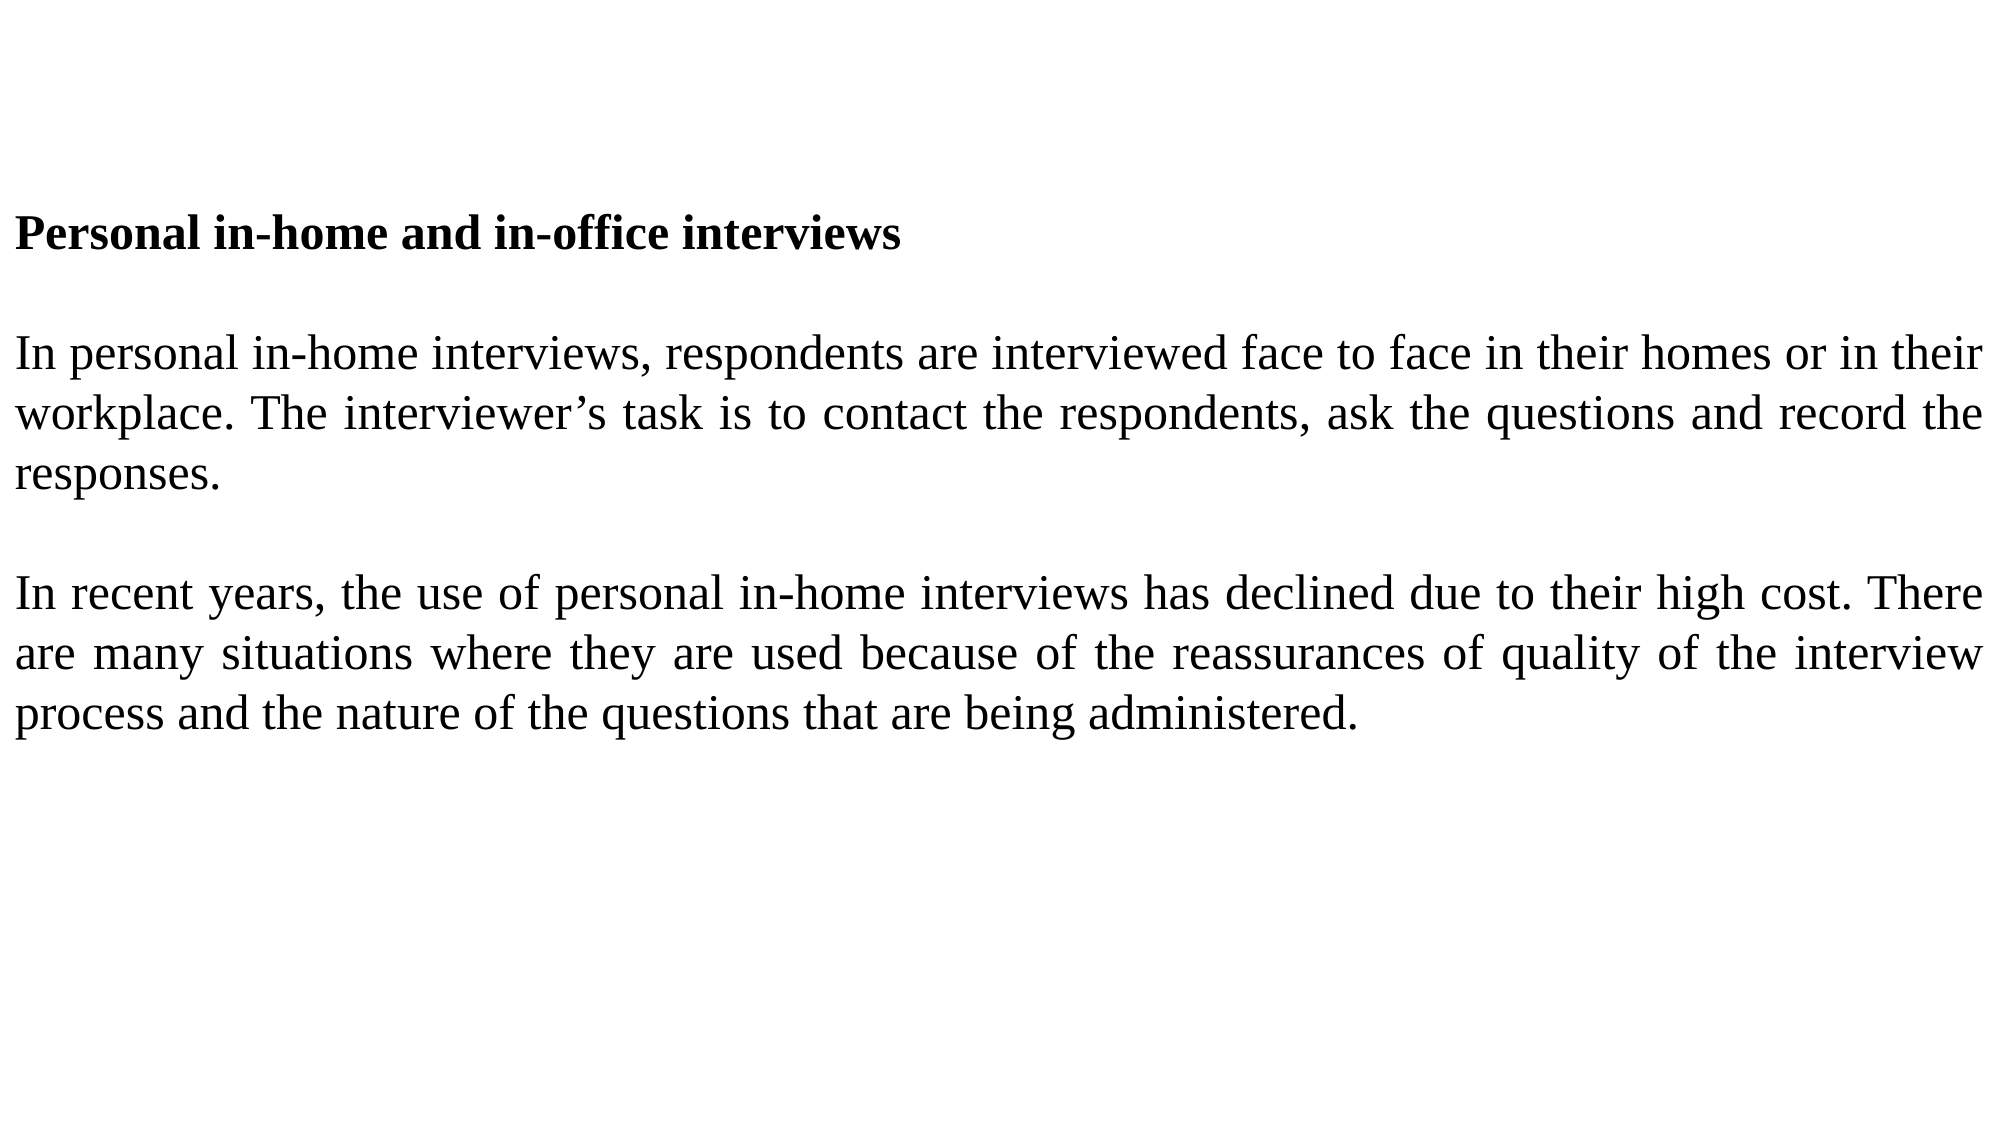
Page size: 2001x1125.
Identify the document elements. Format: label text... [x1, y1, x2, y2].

text_box Personal in-home and in-office interviews In personal in-home interviews, respondents are interviewed face to face in their homes or in their workplace. The interviewer’s task is to contact the respondents, ask the questions and record the responses. In recent years, the use of personal in-home interviews has declined due to their high cost. There are many situations where they are used because of the reassurances of quality of the interview process and the nature of the questions that are being administered. [0, 192, 2000, 748]
